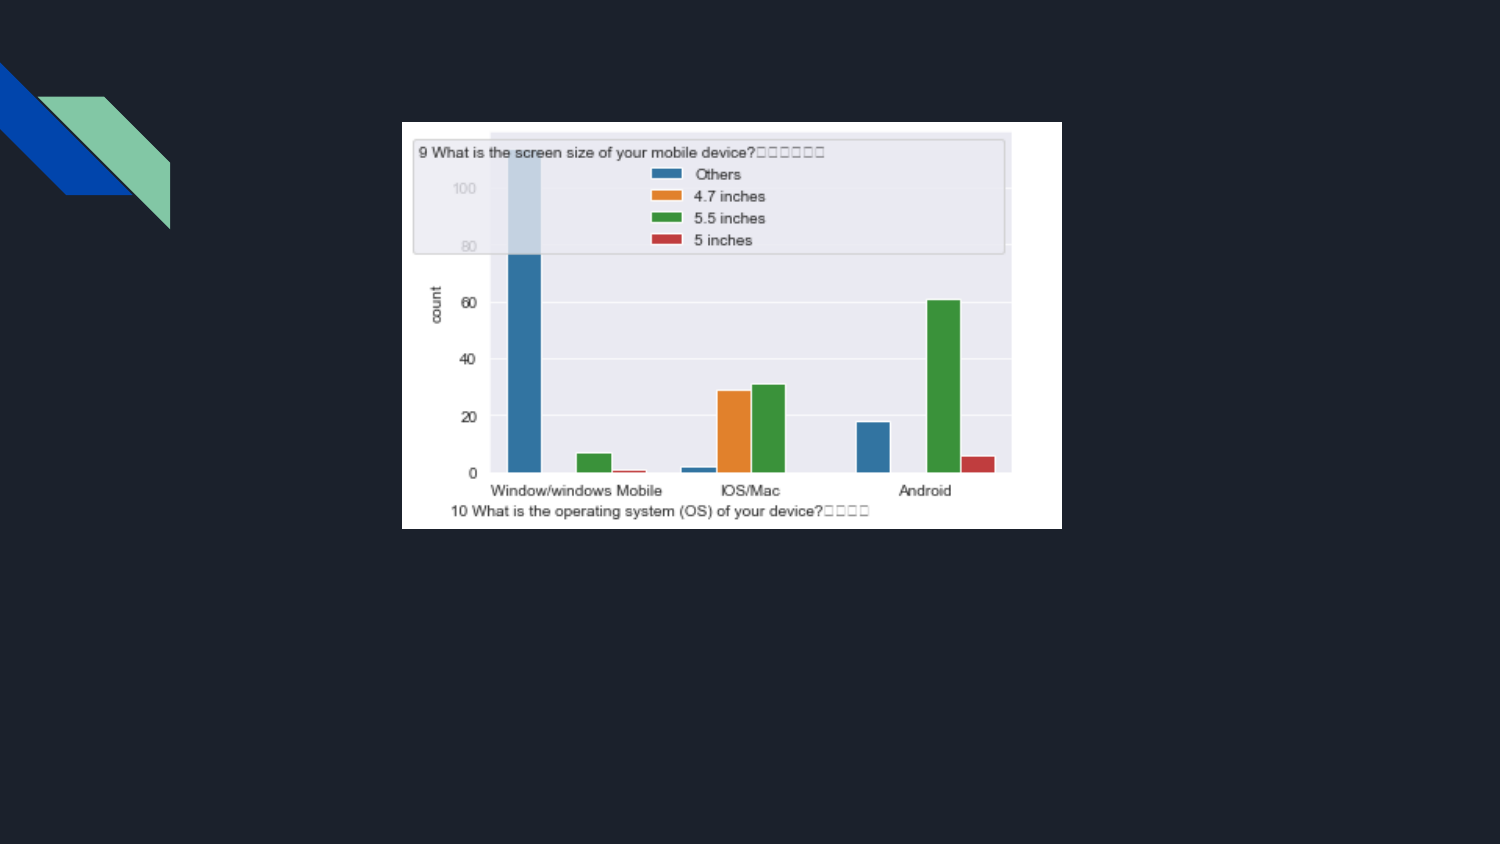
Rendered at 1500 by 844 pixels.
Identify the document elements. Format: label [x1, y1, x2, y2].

picture [402, 122, 1063, 530]
